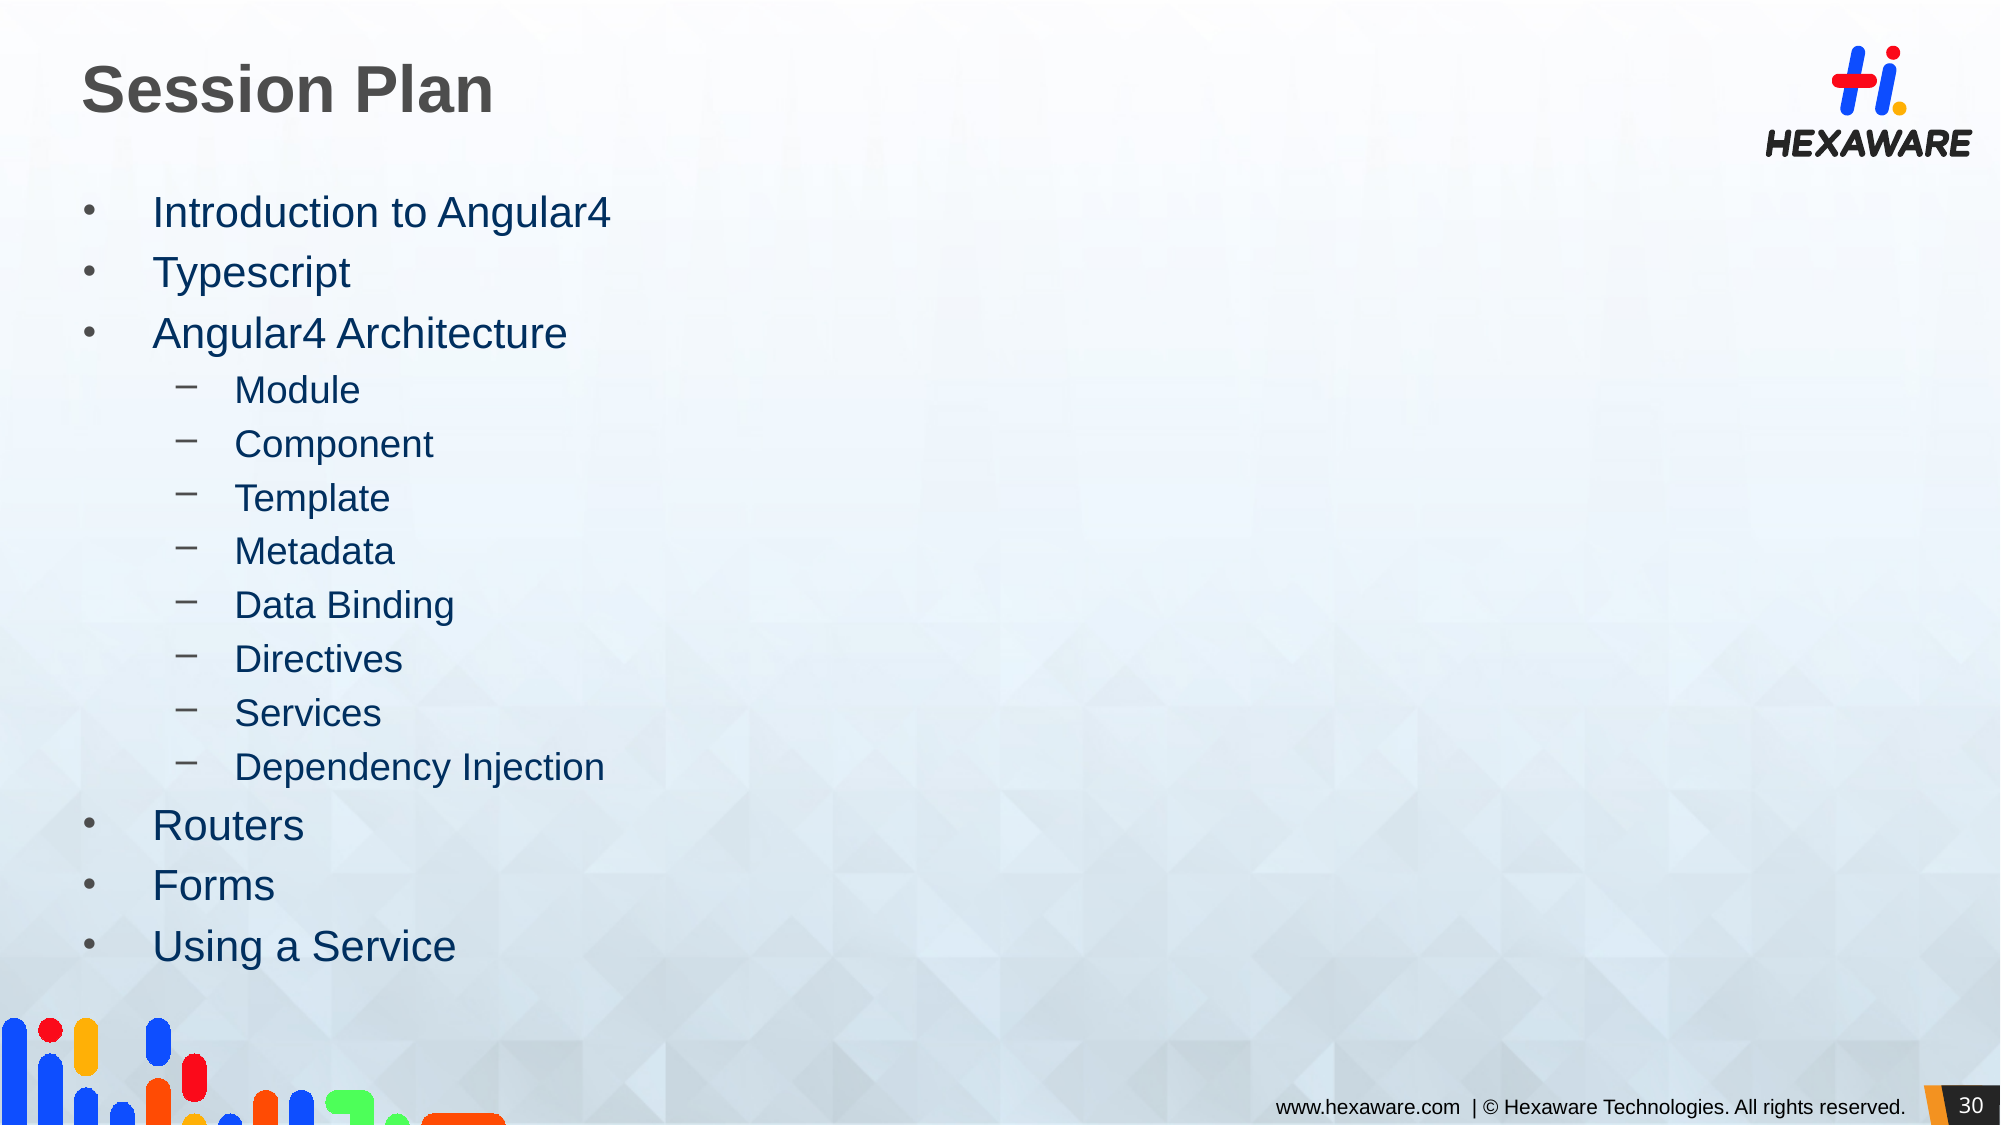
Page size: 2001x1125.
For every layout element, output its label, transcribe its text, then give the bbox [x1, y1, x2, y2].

title Session Plan [70, 35, 1521, 136]
list Introduction to Angular4 Typescript Angular4 Architecture Module Component Template Metadata Data Binding Directives Services Dependency Injection Routers Forms Using a Service [70, 177, 1937, 982]
picture [0, 0, 2001, 1125]
